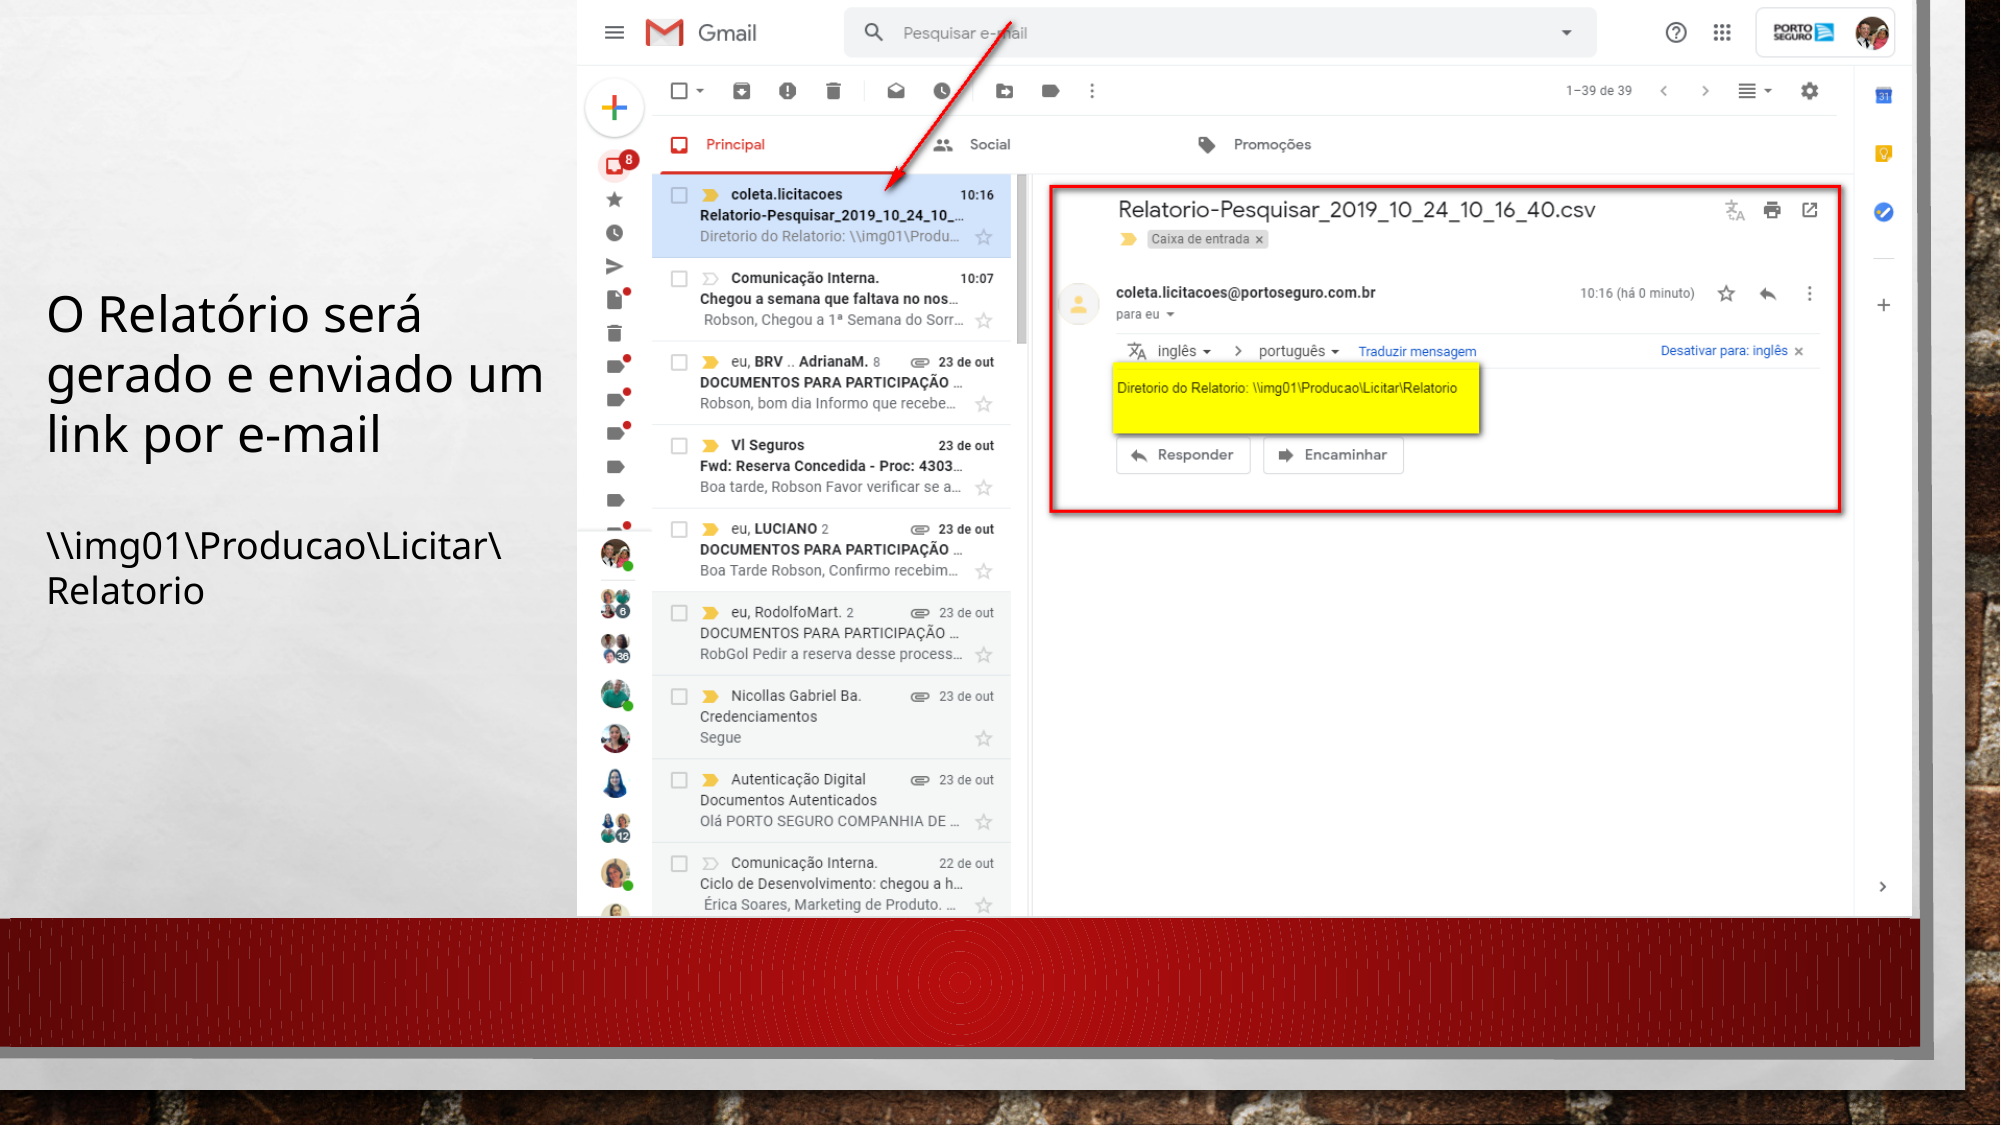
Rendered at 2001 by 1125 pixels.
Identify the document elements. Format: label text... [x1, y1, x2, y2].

text_box O Relatório será gerado e enviado um link por e-mail \\img01\Producao\Licitar\Relatorio [31, 274, 576, 620]
picture [576, 0, 1912, 916]
picture [0, 0, 2000, 1125]
